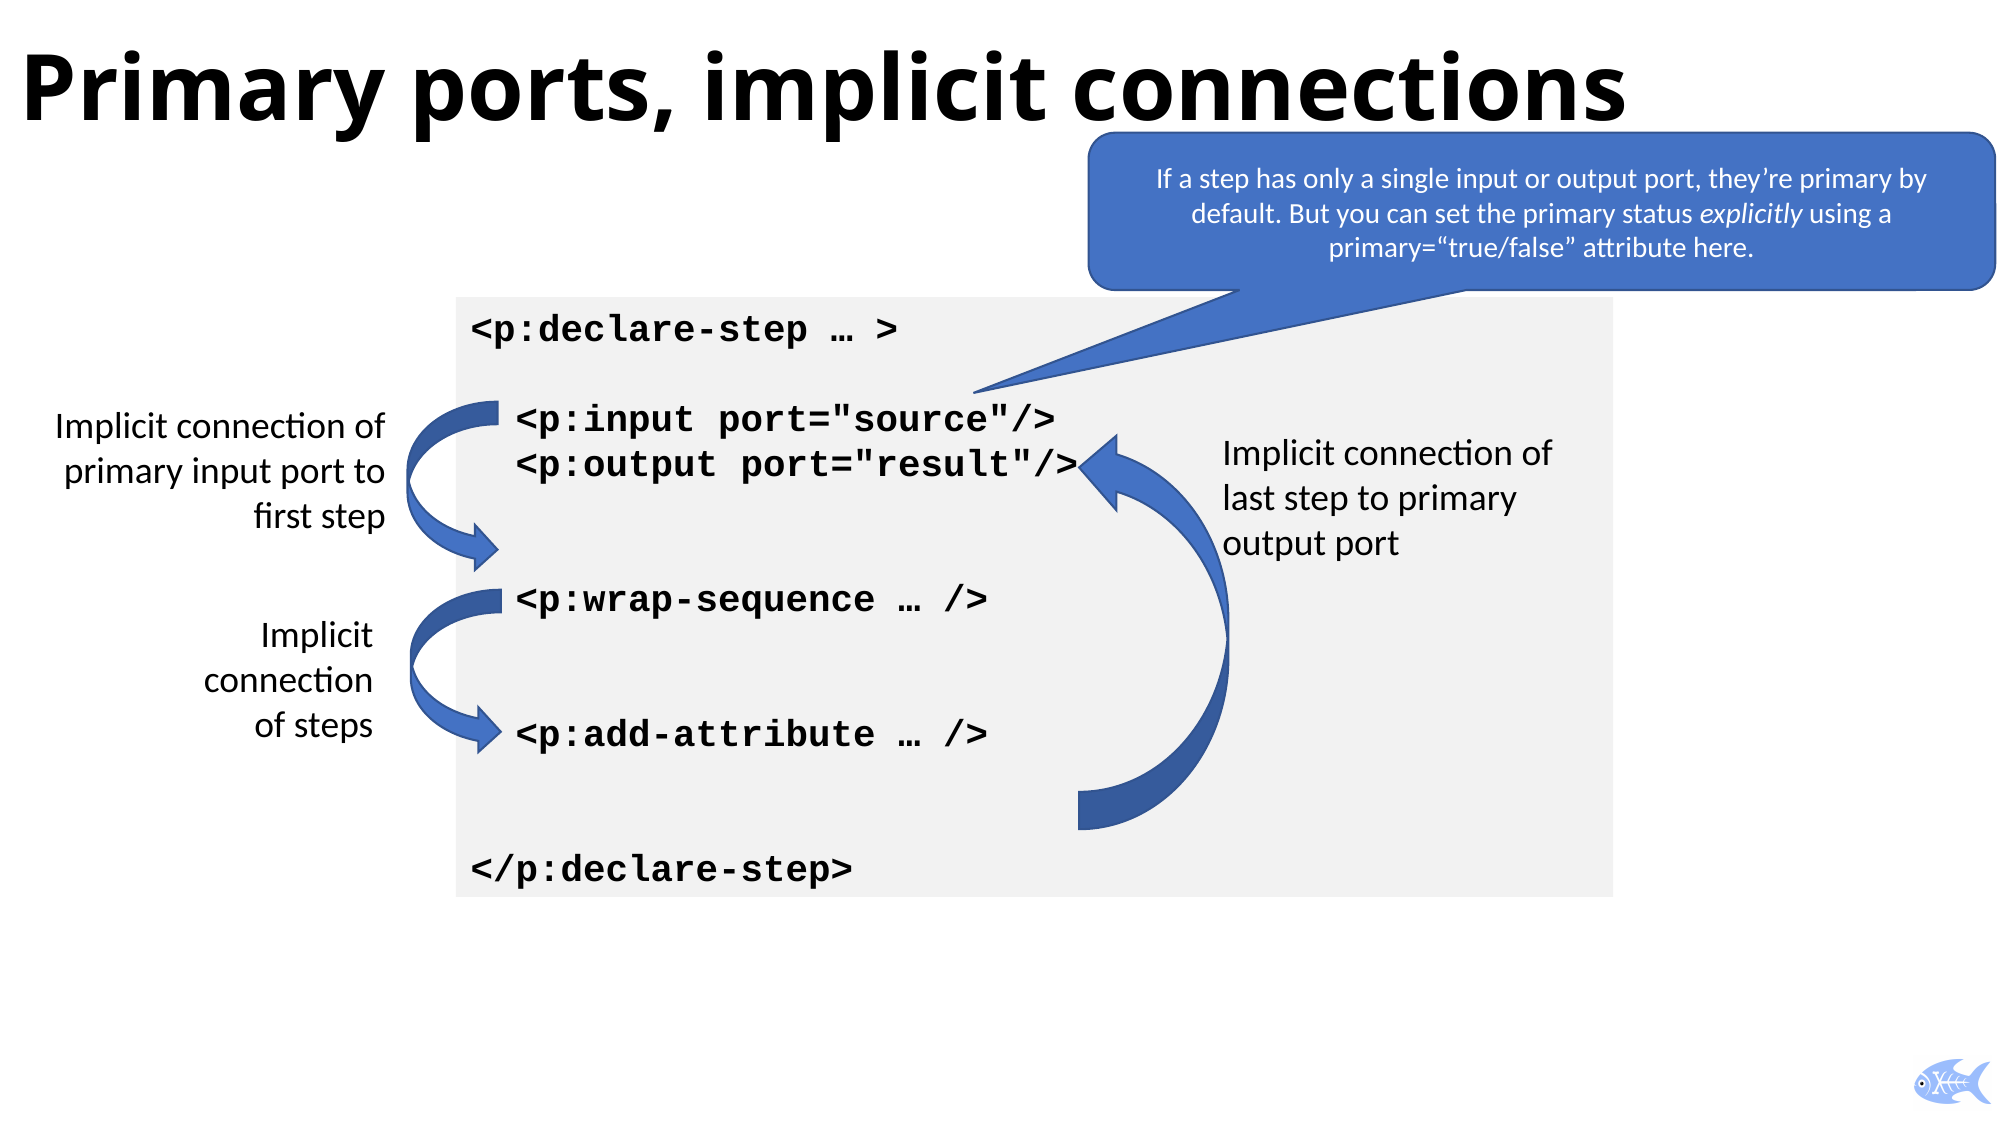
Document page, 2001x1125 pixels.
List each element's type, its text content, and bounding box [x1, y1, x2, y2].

text_box [409, 588, 503, 755]
title Primary ports, implicit connections [4, 0, 1804, 195]
text_box Implicit connection of primary input port to first step [29, 393, 401, 543]
text_box [406, 400, 499, 573]
picture [1913, 1055, 1992, 1111]
text_box If a step has only a single input or output port, they’re primary by default. But you can set the primary status explicitly using a primary=“true/false” attribute here. [973, 131, 1997, 394]
text_box Implicit connection of last step to primary output port [1207, 420, 1579, 571]
text_box <p:declare-step … > <p:input port="source"/> <p:output port="result"/> <p:wrap-sequence … /> <p:add-attribute … /> </p:declare-step> [455, 297, 1614, 897]
text_box [1077, 433, 1230, 831]
text_box Implicit connection of steps [187, 602, 389, 753]
